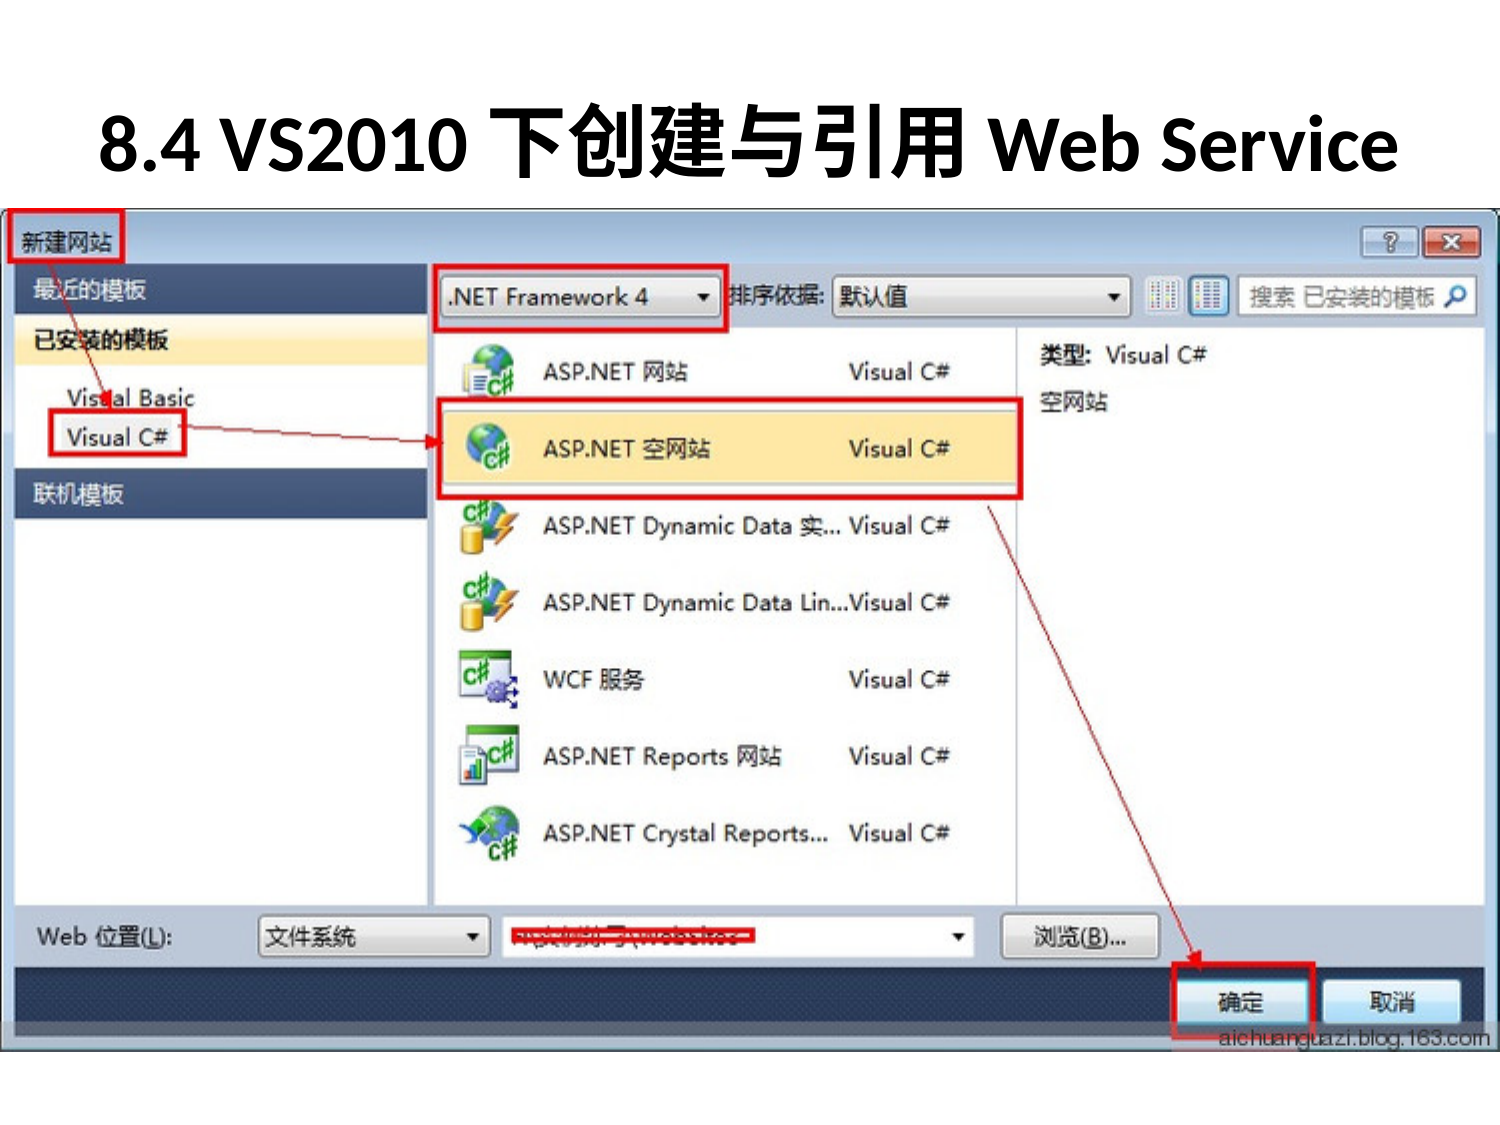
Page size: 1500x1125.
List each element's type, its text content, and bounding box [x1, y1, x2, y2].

picture [0, 207, 1500, 1053]
title 8.4 VS2010下创建与引用Web Service [75, 45, 1425, 206]
